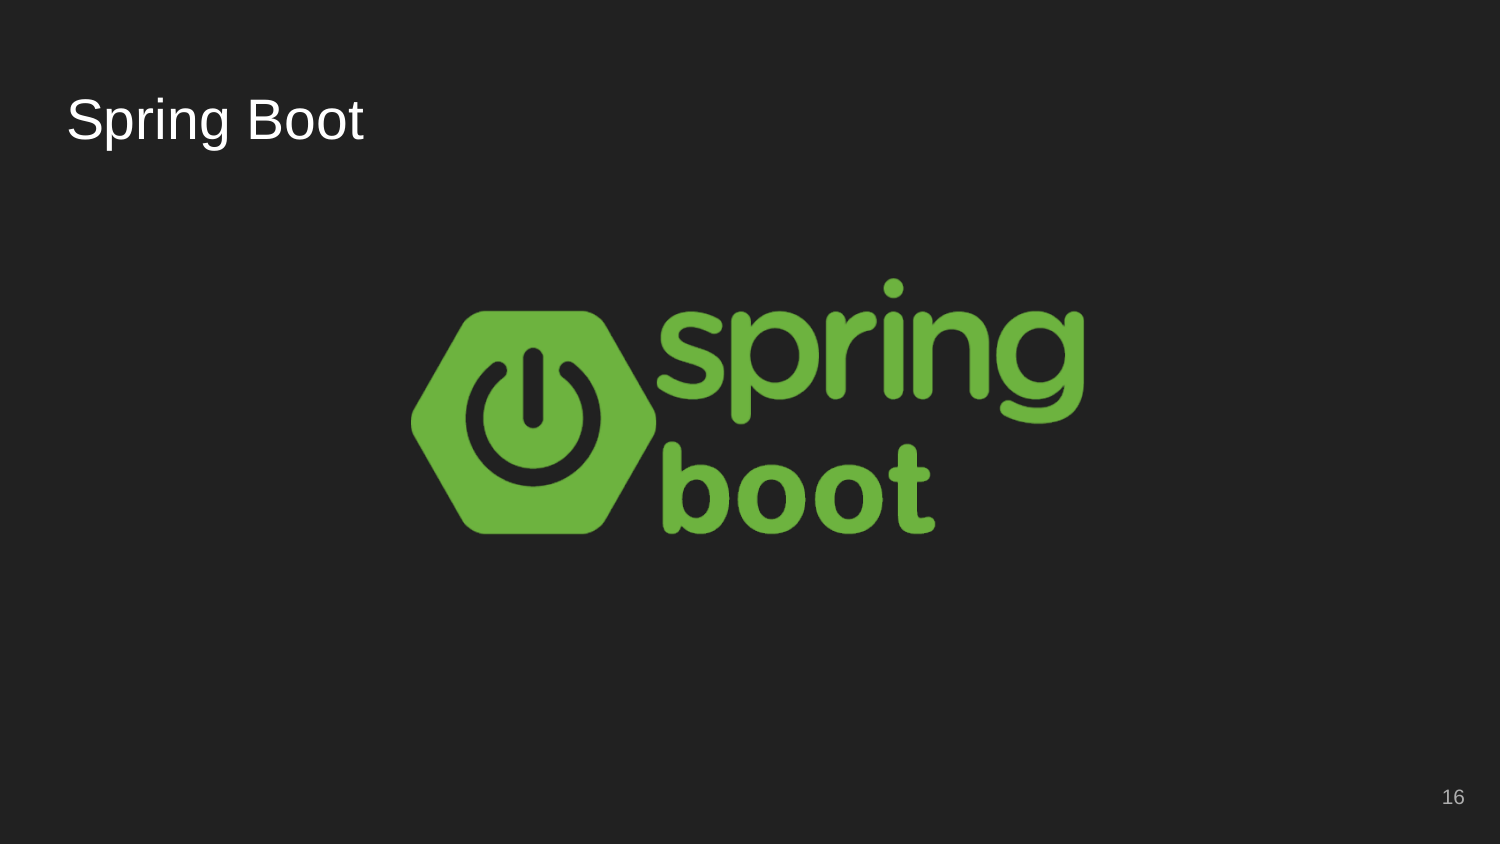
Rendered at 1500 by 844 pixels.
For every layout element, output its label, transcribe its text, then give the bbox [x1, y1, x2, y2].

picture [404, 240, 1096, 604]
title Spring Boot [51, 72, 1449, 167]
slide_number 16 [1389, 764, 1480, 830]
